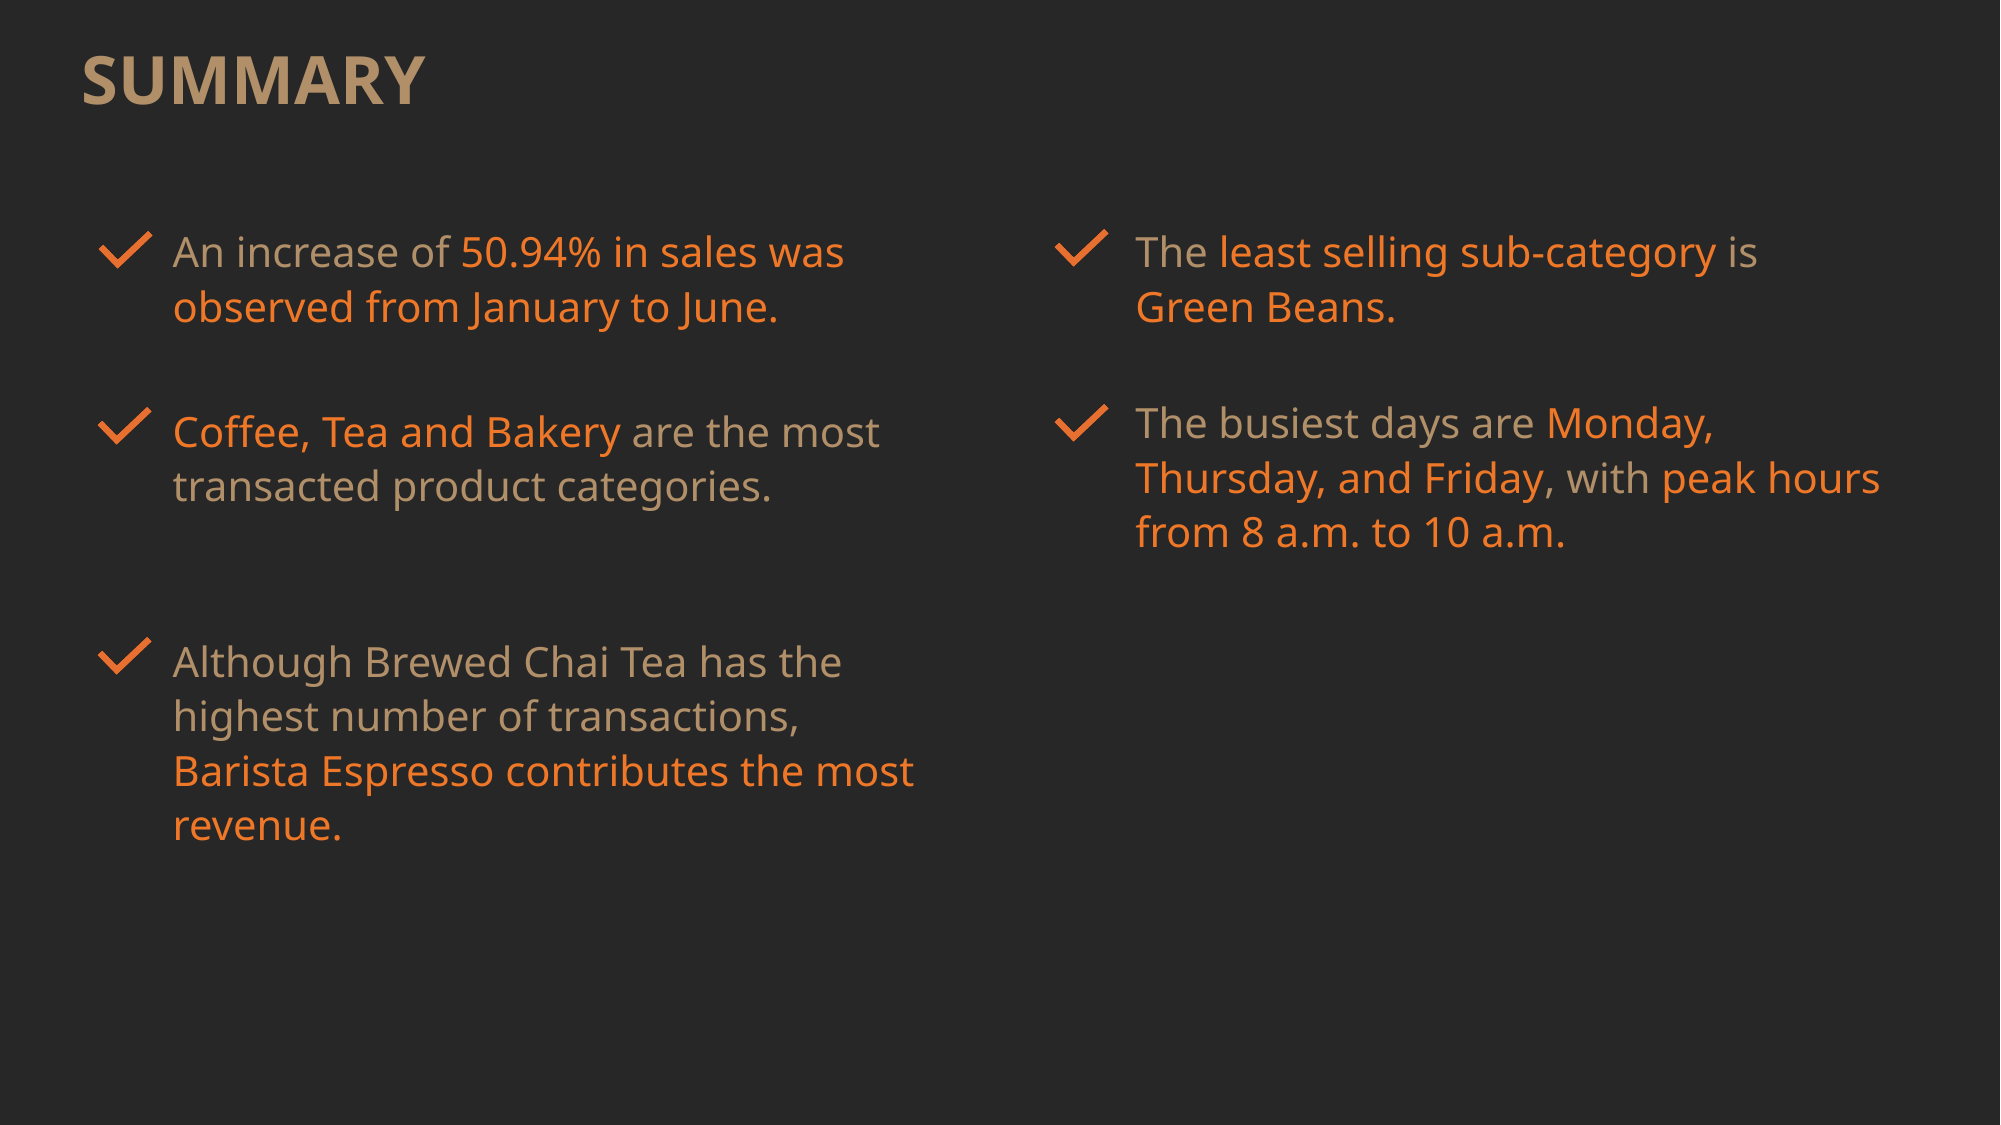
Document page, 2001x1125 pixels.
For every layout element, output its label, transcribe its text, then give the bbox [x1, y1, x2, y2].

text_box The busiest days are Monday, Thursday, and Friday, with peak hours from 8 a.m. to 10 a.m. [1135, 392, 1882, 556]
picture [96, 397, 154, 455]
text_box The least selling sub-category is Green Beans. [1135, 221, 1882, 331]
text_box SUMMARY [81, 30, 461, 118]
picture [97, 221, 155, 279]
picture [1052, 393, 1110, 451]
text_box Although Brewed Chai Tea has the highest number of transactions, Barista Espresso contributes the most revenue. [172, 631, 919, 850]
picture [1052, 219, 1110, 277]
picture [96, 626, 154, 684]
text_box Coffee, Tea and Bakery are the most transacted product categories. [172, 401, 919, 511]
text_box An increase of 50.94% in sales was observed from January to June. [172, 221, 919, 331]
